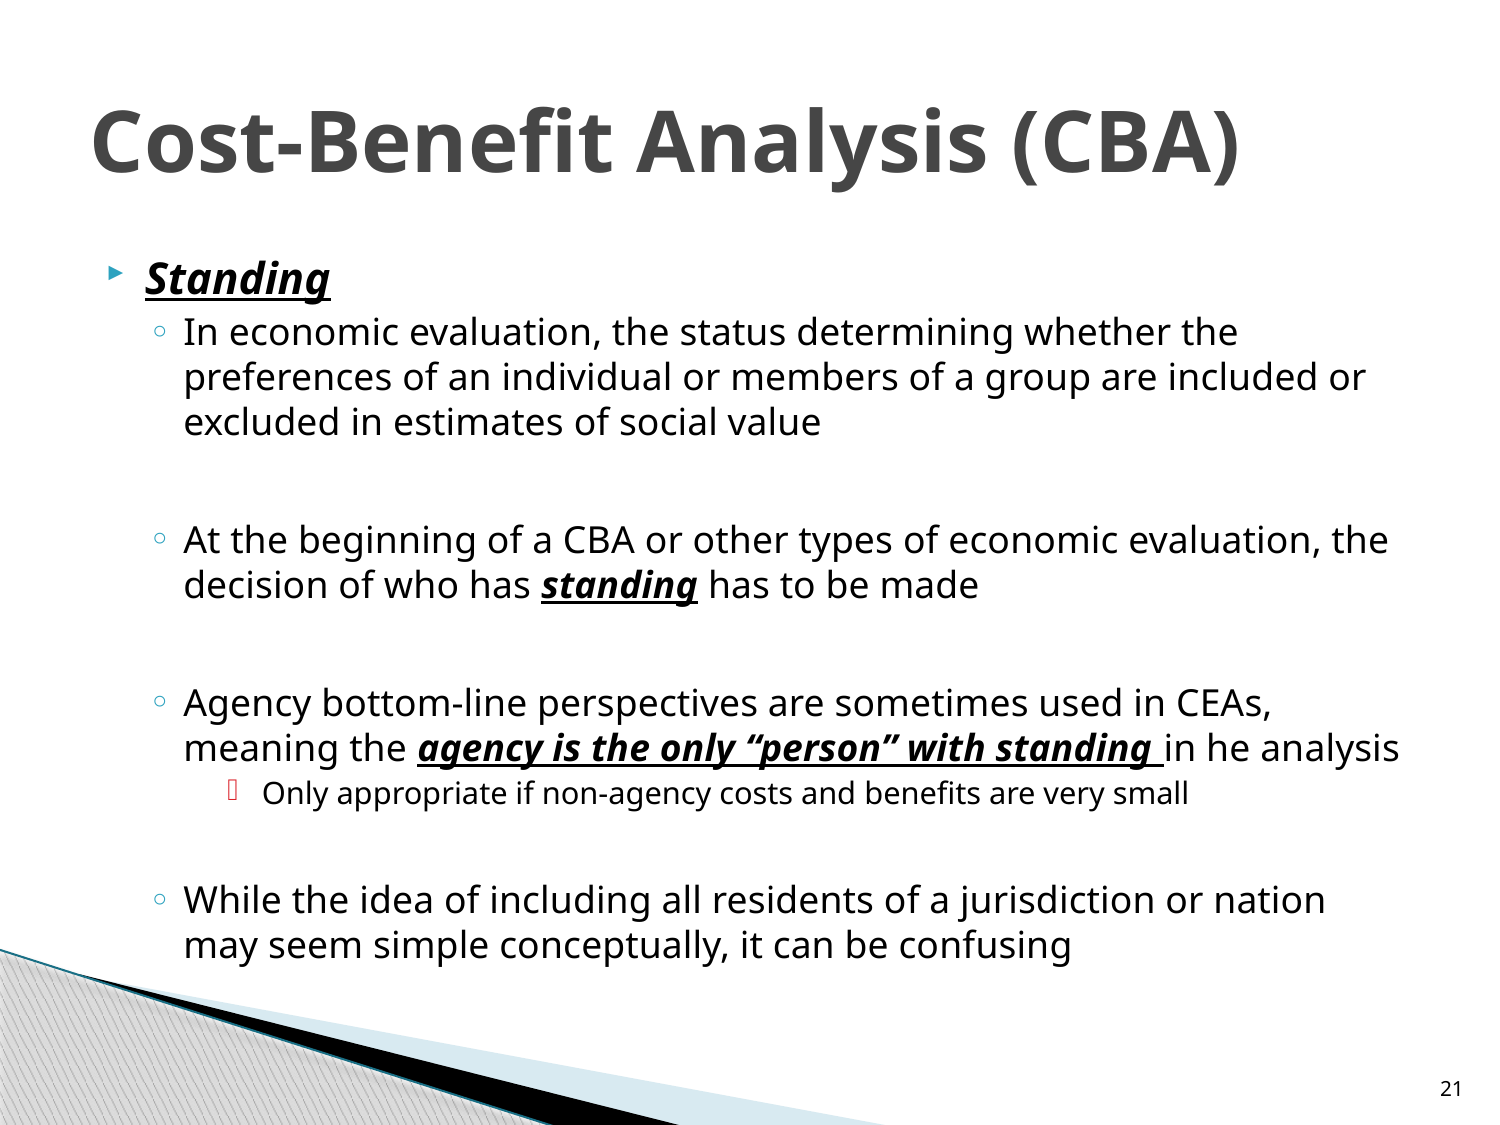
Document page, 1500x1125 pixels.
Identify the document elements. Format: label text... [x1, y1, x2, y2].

slide_number 21 [1418, 1051, 1479, 1112]
list Standing In economic evaluation, the status determining whether the preferences of an individual or members of a group are included or excluded in estimates of social value At the beginning of a CBA or other types of economic evaluation, the decision of who has standing has to be made Agency bottom-line perspectives are sometimes used in CEAs, meaning the agency is the only “person” with standing in he analysis Only appropriate if non-agency costs and benefits are very small While the idea of including all residents of a jurisdiction or nation may seem simple conceptually, it can be confusing [75, 243, 1425, 986]
title Cost-Benefit Analysis (CBA) [75, 45, 1425, 233]
